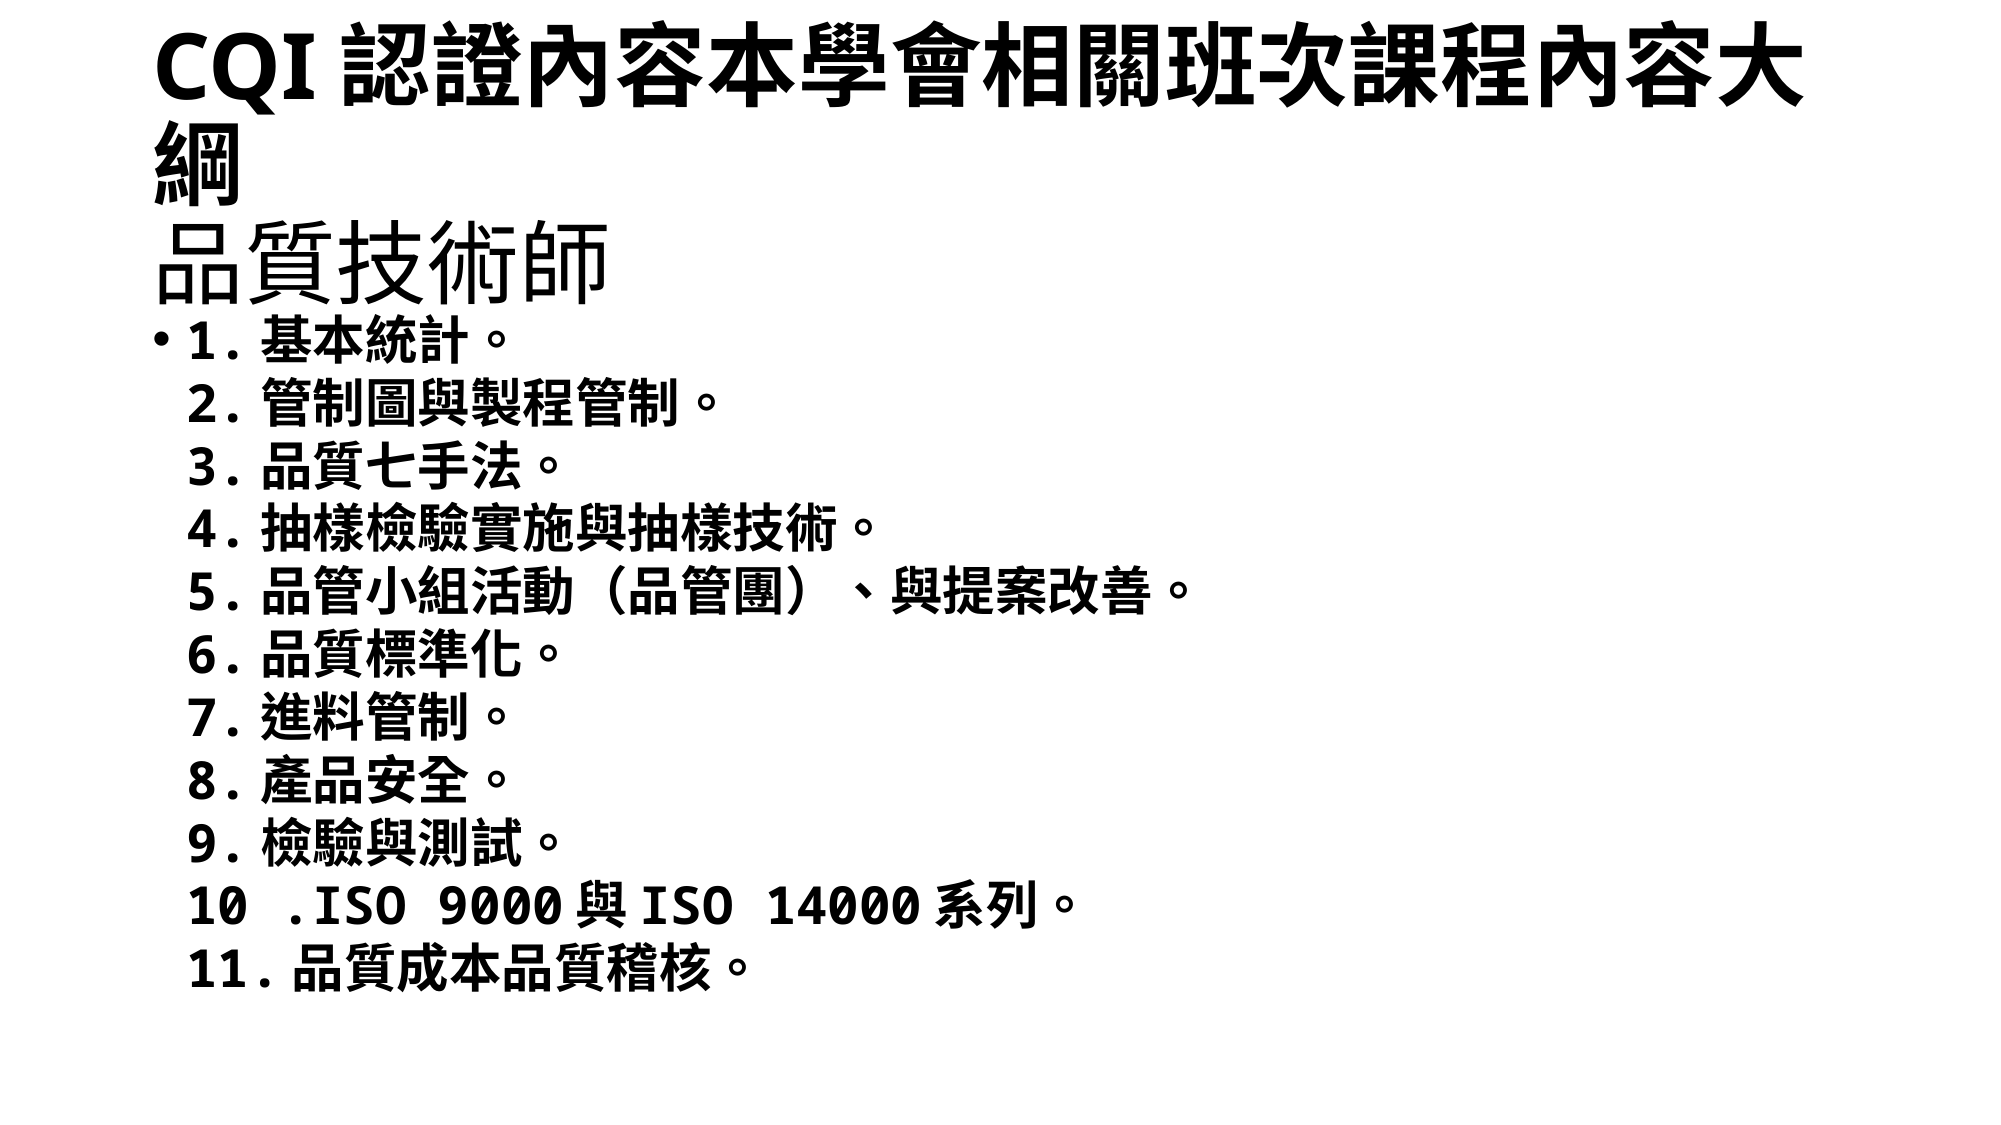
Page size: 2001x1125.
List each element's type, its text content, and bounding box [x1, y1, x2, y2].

list 1.基本統計。 2.管制圖與製程管制。 3.品質七手法。 4.抽樣檢驗實施與抽樣技術。 5.品管小組活動（品管團）、與提案改善。 6.品質標準化。 7.進料管制。 8.產品安全。 9.檢驗與測試。 10 .ISO 9000與ISO 14000系列。 11.品質成本品質稽核。 [137, 299, 1863, 1014]
title CQI認證內容本學會相關班次課程內容大綱 品質技術師 [137, 59, 1863, 278]
